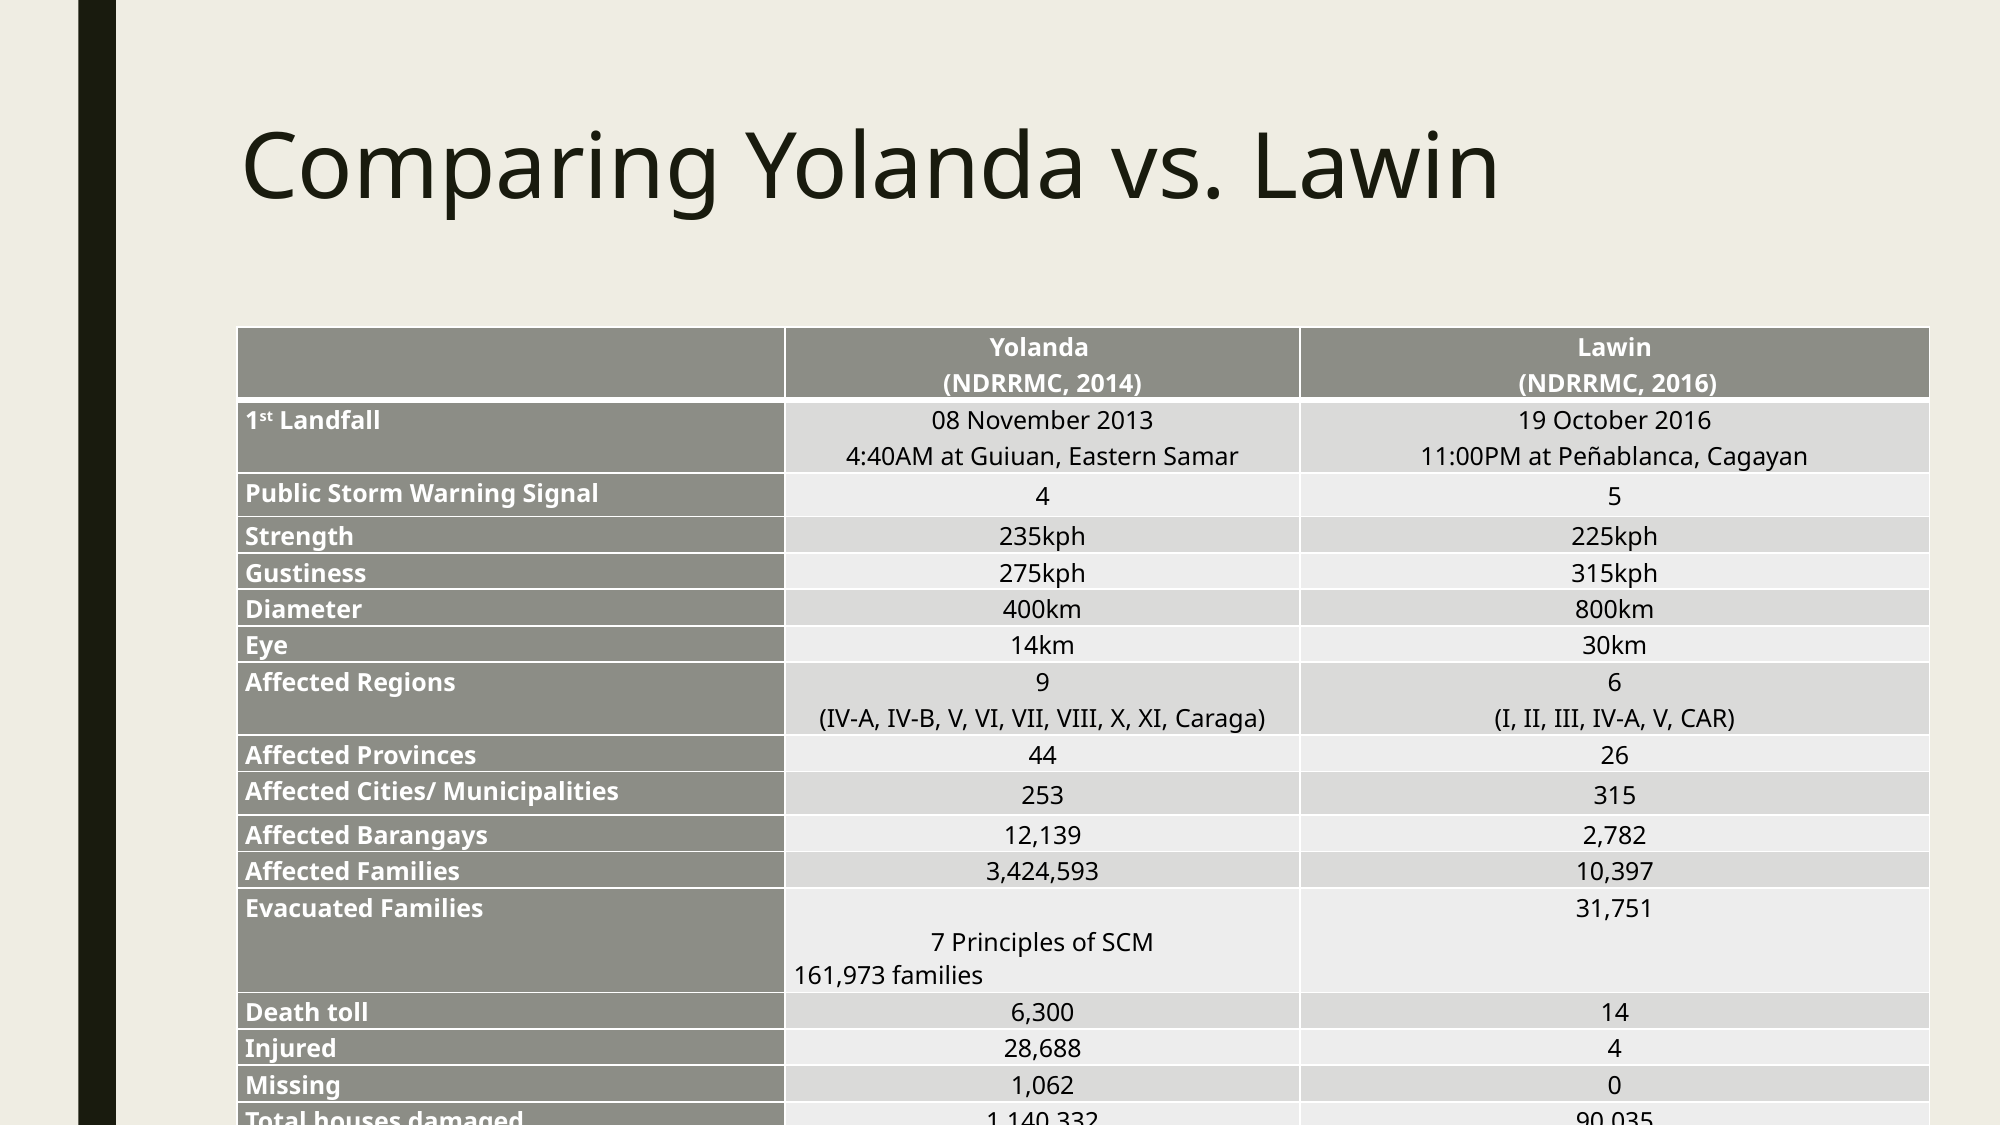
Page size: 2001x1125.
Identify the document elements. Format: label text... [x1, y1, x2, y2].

table_cell 4 [1301, 1030, 1929, 1064]
table_cell 6,300 [786, 993, 1299, 1028]
table_cell 2,782 [1301, 816, 1929, 851]
table_cell 315kph [1301, 554, 1929, 588]
table_cell 90,035 [1301, 1103, 1929, 1125]
table_cell Affected Regions [238, 663, 784, 734]
table_cell 08 November 2013 4:40AM at Guiuan, Eastern Samar [786, 403, 1299, 472]
table_cell 1,062 [786, 1066, 1299, 1101]
table_cell Death toll [238, 993, 784, 1028]
table_cell Affected Provinces [238, 736, 784, 771]
table_cell Diameter [238, 590, 784, 625]
table_cell Affected Barangays [238, 816, 784, 851]
table_cell 0 [1301, 1066, 1929, 1101]
table_header [238, 328, 784, 397]
table_cell 225kph [1301, 517, 1929, 552]
table_header Lawin (NDRRMC, 2016) [1301, 328, 1929, 397]
table_cell 315 [1301, 772, 1929, 814]
table_cell Total houses damaged [238, 1103, 784, 1125]
table_cell 1,140,332 [786, 1103, 1299, 1125]
table_cell 14 [1301, 993, 1929, 1028]
table_cell 31,751 [1301, 889, 1929, 992]
table_cell Evacuated Families [238, 889, 784, 992]
table_cell 6 (I, II, III, IV-A, V, CAR) [1301, 663, 1929, 734]
table_cell 10,397 [1301, 852, 1929, 887]
table_cell Injured [238, 1030, 784, 1064]
title Comparing Yolanda vs. Lawin [225, 112, 1800, 357]
table_cell Strength [238, 517, 784, 552]
table_cell 19 October 2016 11:00PM at Peñablanca, Cagayan [1301, 403, 1929, 472]
table_cell 4 [786, 474, 1299, 516]
table_cell 28,688 [786, 1030, 1299, 1064]
table_cell 253 [786, 772, 1299, 814]
table_cell 800km [1301, 590, 1929, 625]
table_cell 12,139 [786, 816, 1299, 851]
table_cell Missing [238, 1066, 784, 1101]
table_cell 3,424,593 [786, 852, 1299, 887]
table_cell 30km [1301, 627, 1929, 661]
table_cell Eye [238, 627, 784, 661]
table_cell Affected Families [238, 852, 784, 887]
table_cell 14km [786, 627, 1299, 661]
table_cell 5 [1301, 474, 1929, 516]
table_cell 7 Principles of SCM 161,973 families [786, 889, 1299, 992]
table_cell Gustiness [238, 554, 784, 588]
table_cell 44 [786, 736, 1299, 771]
table_cell Affected Cities/ Municipalities [238, 772, 784, 814]
table_header Yolanda (NDRRMC, 2014) [786, 328, 1299, 397]
table_cell 26 [1301, 736, 1929, 771]
table_cell 275kph [786, 554, 1299, 588]
table_cell 9 (IV-A, IV-B, V, VI, VII, VIII, X, XI, Caraga) [786, 663, 1299, 734]
table_cell 400km [786, 590, 1299, 625]
table_cell 235kph [786, 517, 1299, 552]
table_cell Public Storm Warning Signal [238, 474, 784, 516]
table_cell 1st Landfall [238, 403, 784, 472]
